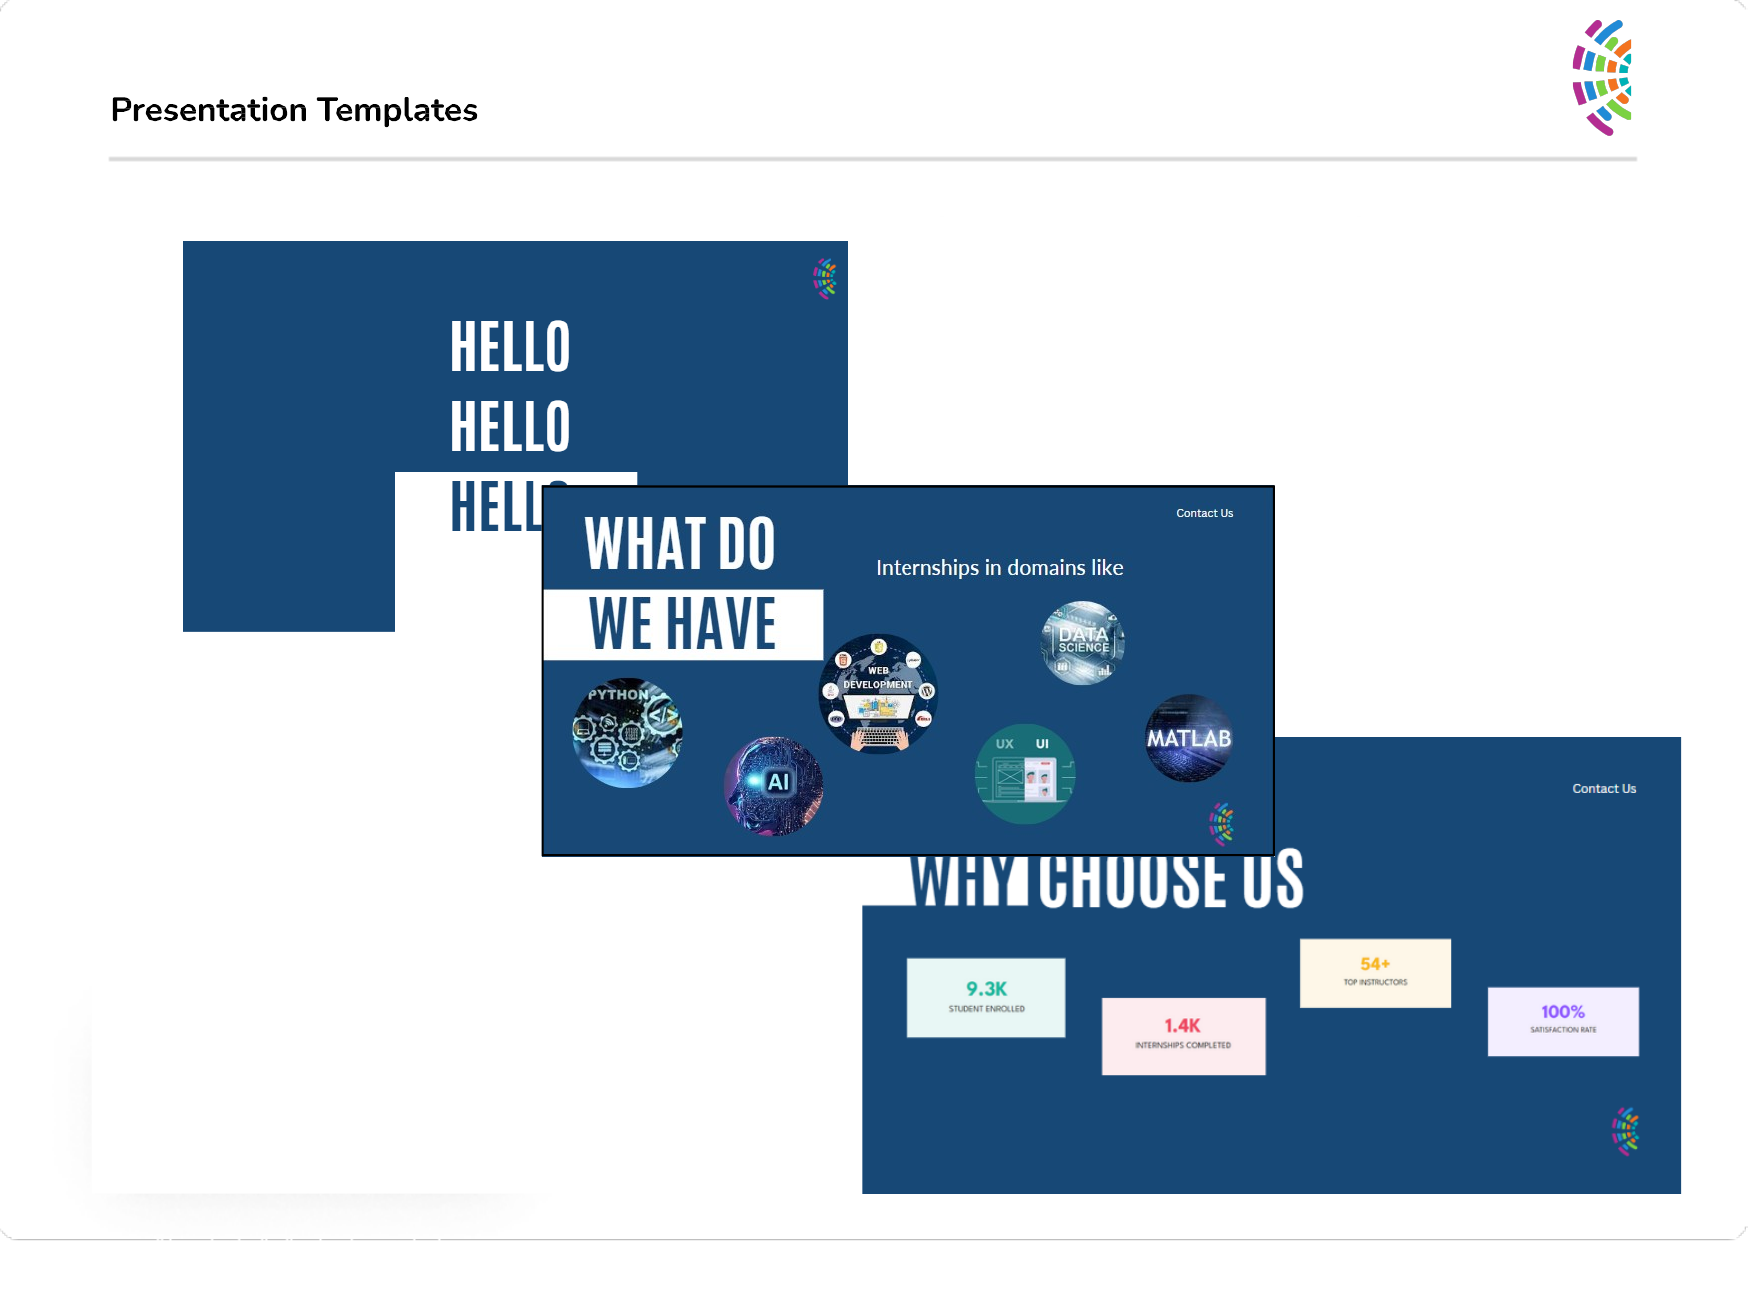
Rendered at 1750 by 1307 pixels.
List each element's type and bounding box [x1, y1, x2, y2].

text_box [0, 0, 1748, 1261]
text_box [91, 216, 1682, 1194]
text_box [91, 51, 478, 128]
text_box [1495, 20, 1651, 136]
